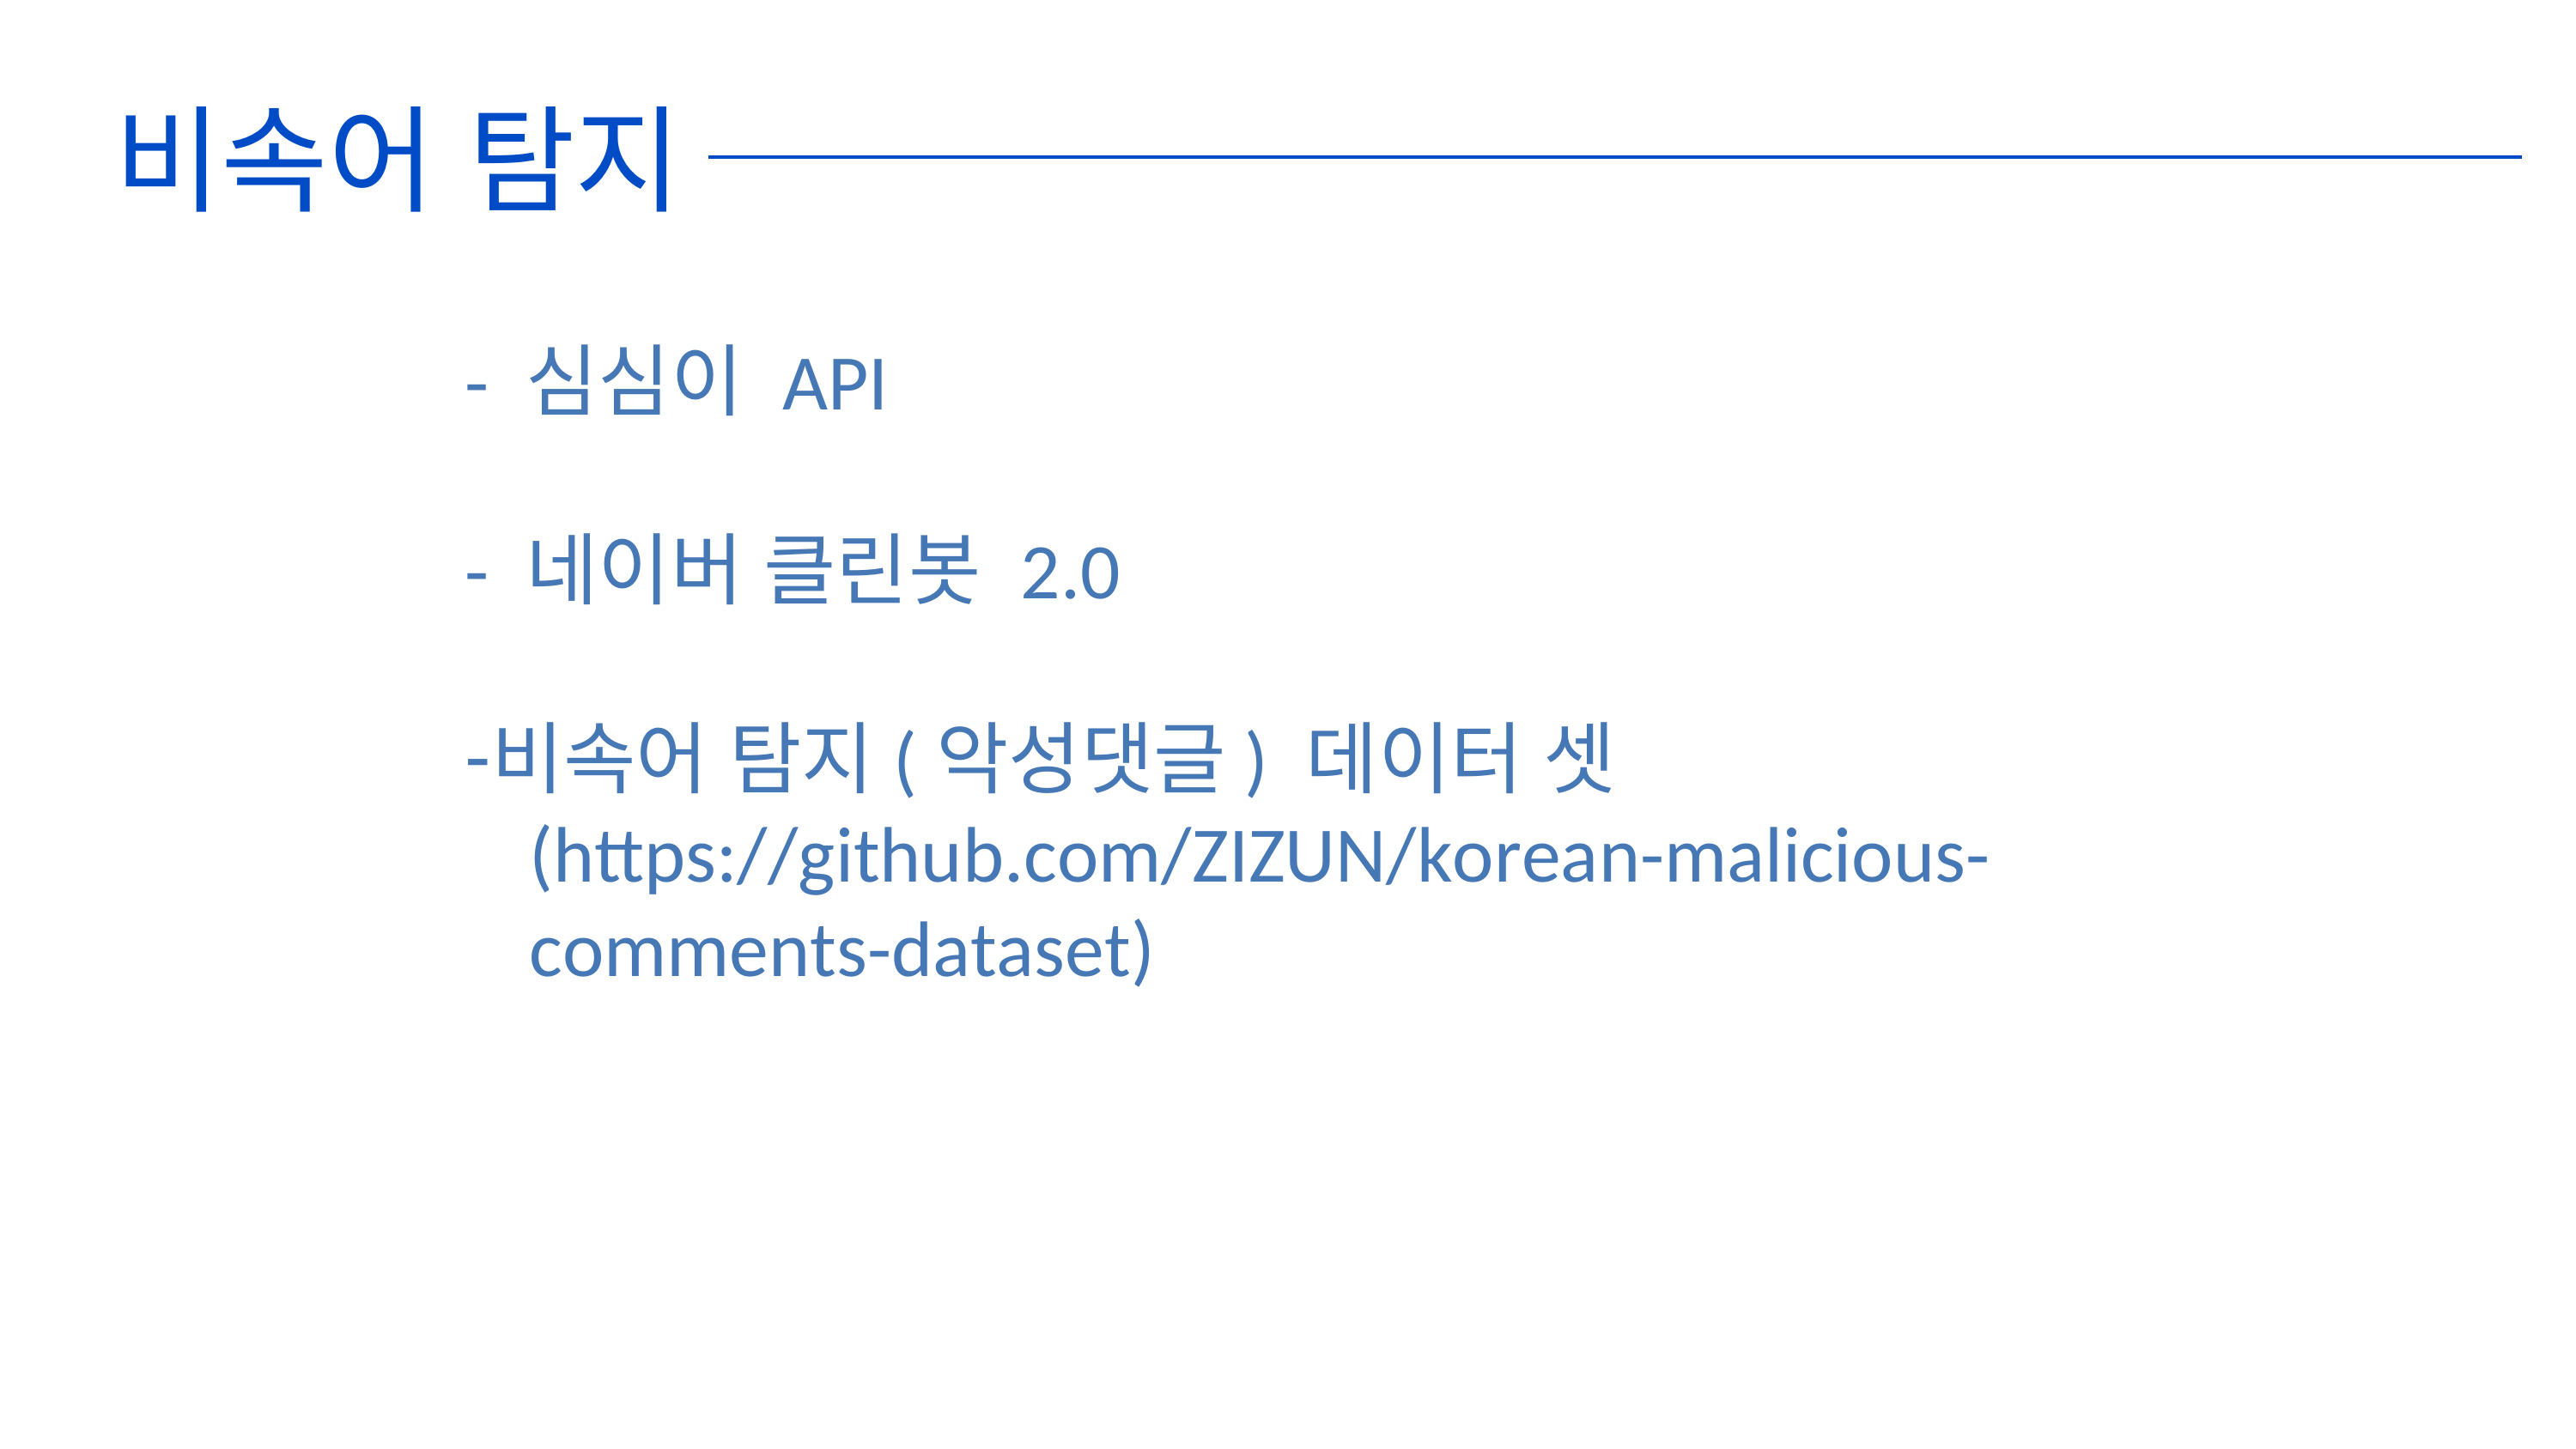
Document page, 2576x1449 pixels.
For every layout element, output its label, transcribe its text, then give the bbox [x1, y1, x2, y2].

text_box 비속어 탐지 [113, 92, 1507, 226]
text_box - 심심이 API - 네이버 클린봇 2.0 비속어 탐지(악성댓글) 데이터 셋 (https://github.com/ZIZUN/korean-malicious-comments-dataset) [452, 324, 2191, 998]
